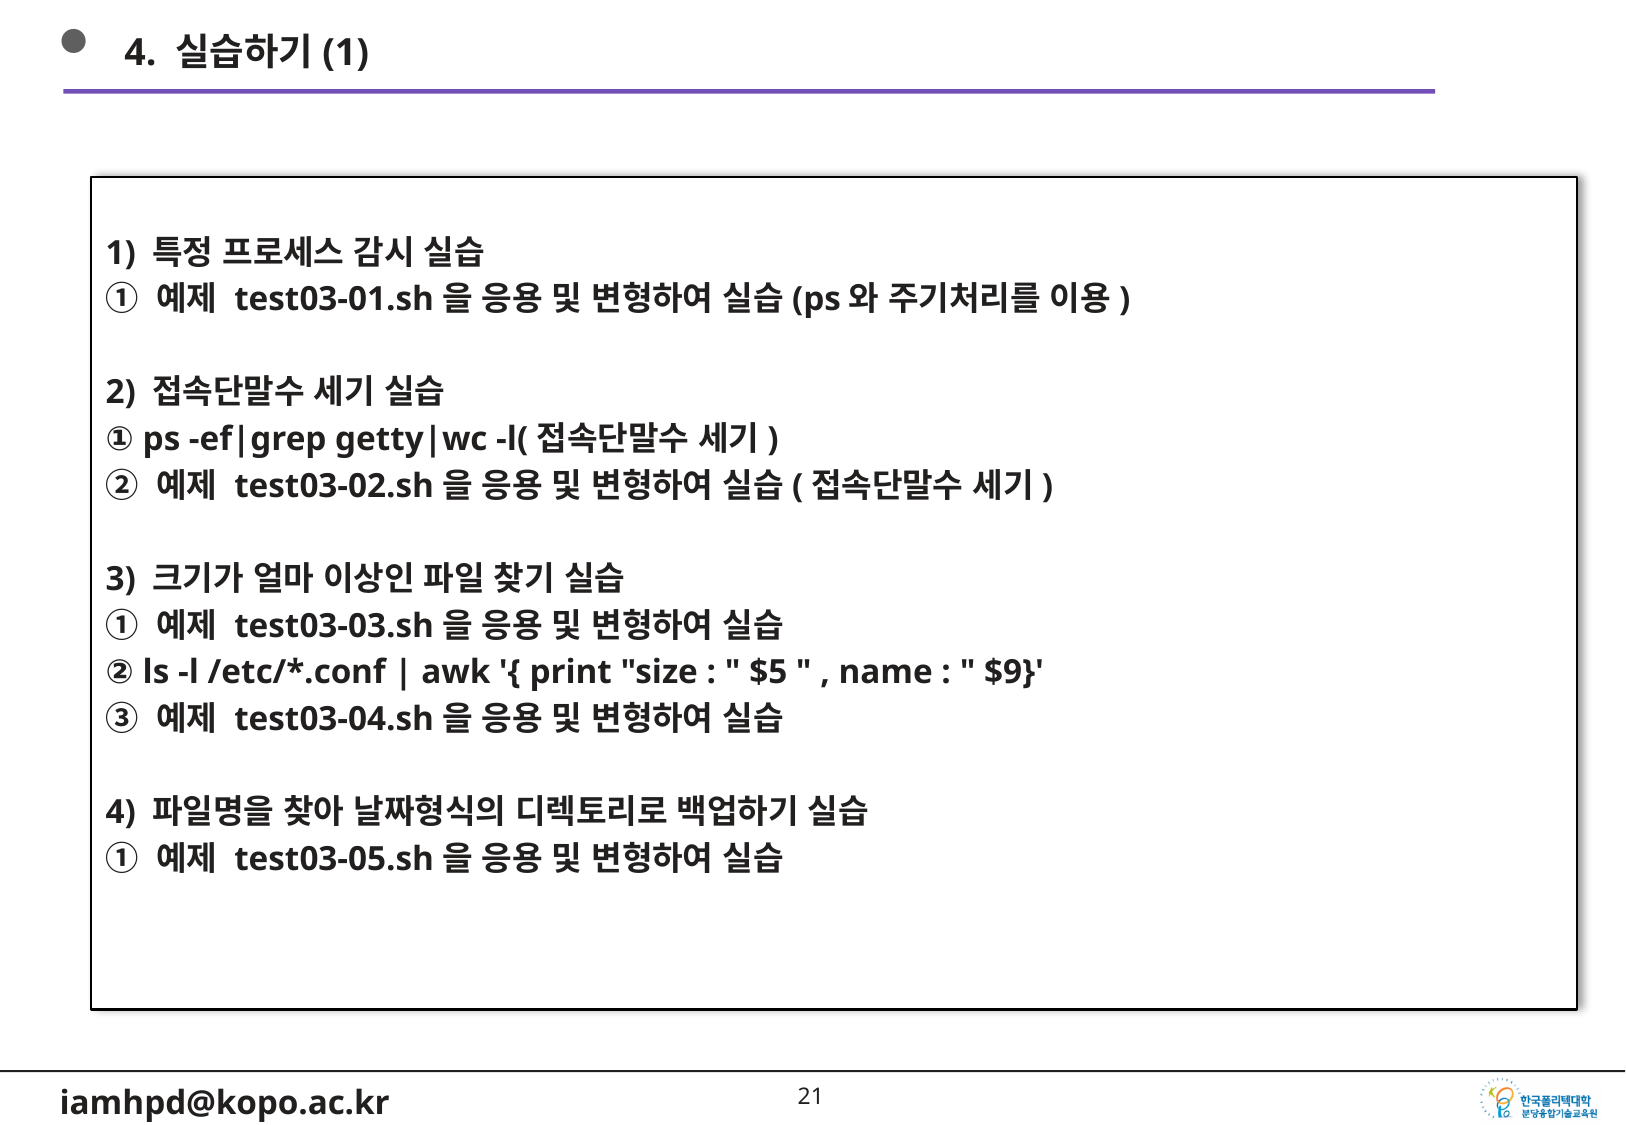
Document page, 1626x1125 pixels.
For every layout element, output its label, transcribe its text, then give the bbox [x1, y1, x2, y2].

text_box 4. 실습하기(1) [109, 20, 943, 93]
picture [1476, 1073, 1604, 1125]
text_box 1) 특정 프로세스 감시 실습 ① 예제 test03-01.sh을 응용 및 변형하여 실습(ps와 주기처리를 이용) 2) 접속단말수 세기 실습 ① ps -ef|grep getty|wc -l(접속단말수 세기) ② 예제 test03-02.sh을 응용 및 변형하여 실습(접속단말수 세기) 3) 크기가 얼마 이상인 파일 찾기 실습 ① 예제 test03-03.sh을 응용 및 변형하여 실습 ② ls -l /etc/*.conf | awk '{ print "size : " $5 " , name : " $9}' ③ 예제 test03-04.sh을 응용 및 변형하여 실습 4) 파일명을 찾아 날짜형식의 디렉토리로 백업하기 실습 ① 예제 test03-05.sh을 응용 및 변형하여 실습 [90, 176, 1578, 1010]
text_box 20 [765, 1072, 857, 1123]
